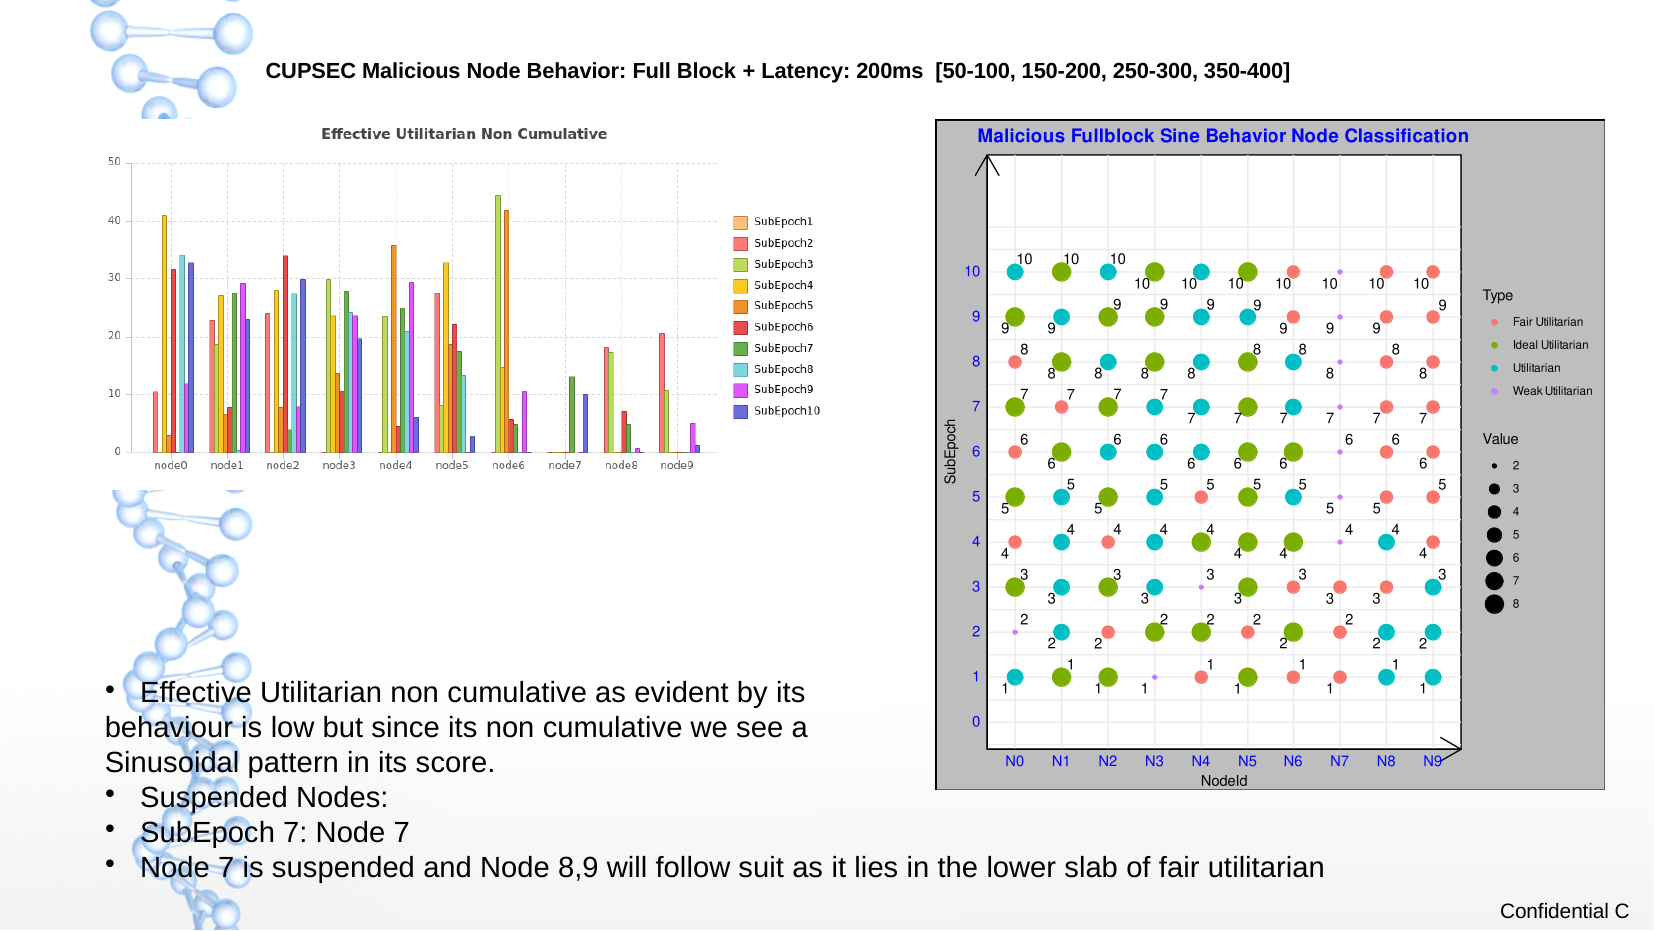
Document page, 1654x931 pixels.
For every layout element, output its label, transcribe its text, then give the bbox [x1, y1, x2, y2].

text_box [120, 510, 675, 585]
text_box CUPSEC Malicious Node Behavior: Full Block + Latency: 200ms [50-100, 150-200, 250-300, 350-400] [265, 35, 1305, 105]
picture [0, 0, 1654, 930]
text_box Effective Utilitarian non cumulative as evident by its behaviour is low but since its non cumulative we see a Sinusoidal pattern in its score. Suspended Nodes: SubEpoch 7: Node 7 Node 7 is suspended and Node 8,9 will follow suit as it lies in the lower slab of fair utilitarian [90, 666, 1470, 900]
